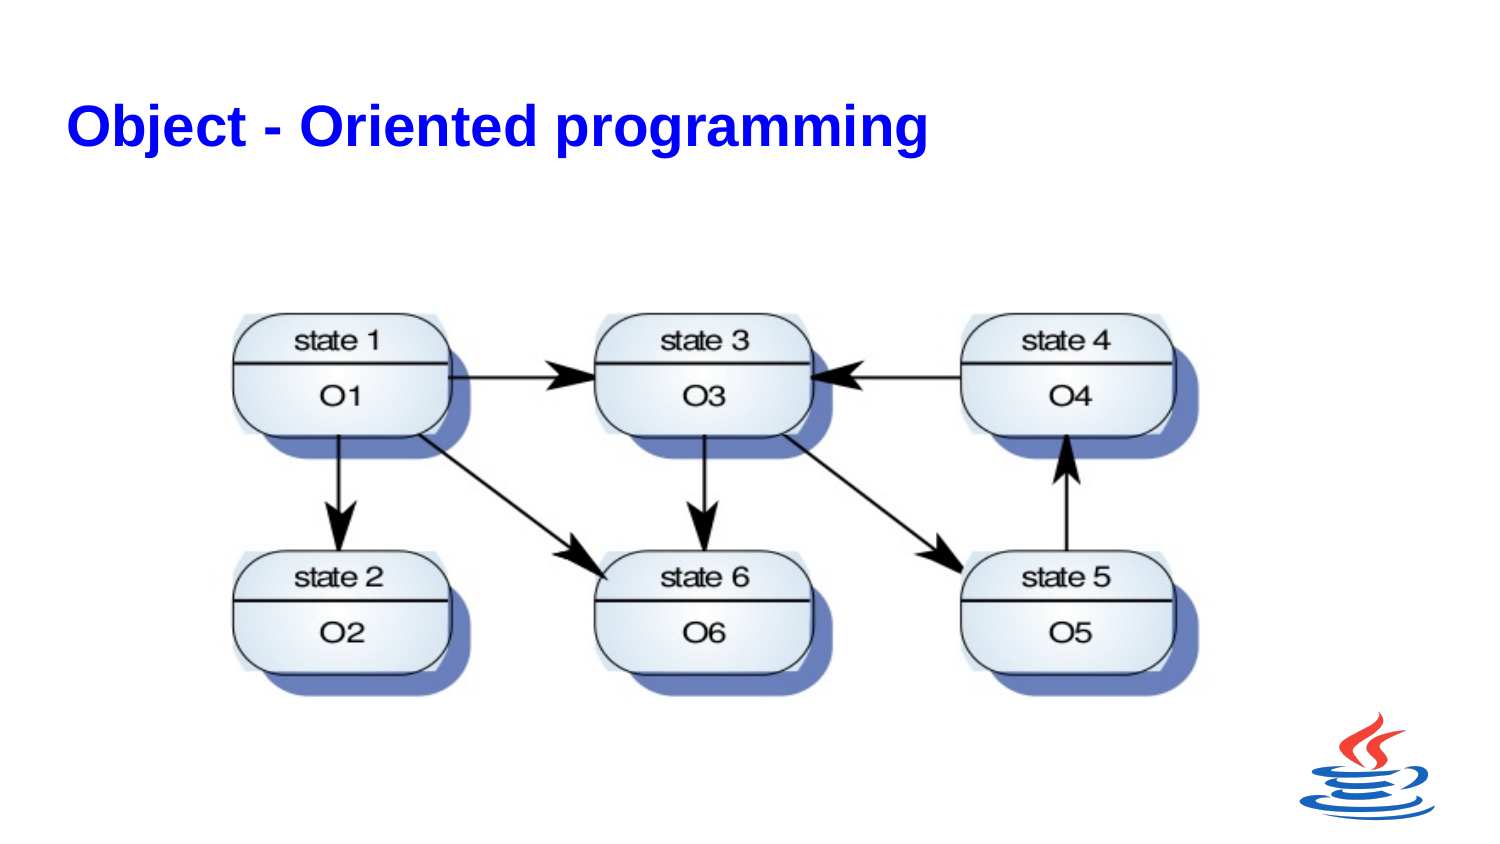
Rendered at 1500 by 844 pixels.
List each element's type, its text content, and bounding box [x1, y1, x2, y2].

picture [1258, 700, 1475, 831]
title Object - Oriented programming [51, 72, 1449, 167]
picture [181, 267, 1221, 721]
